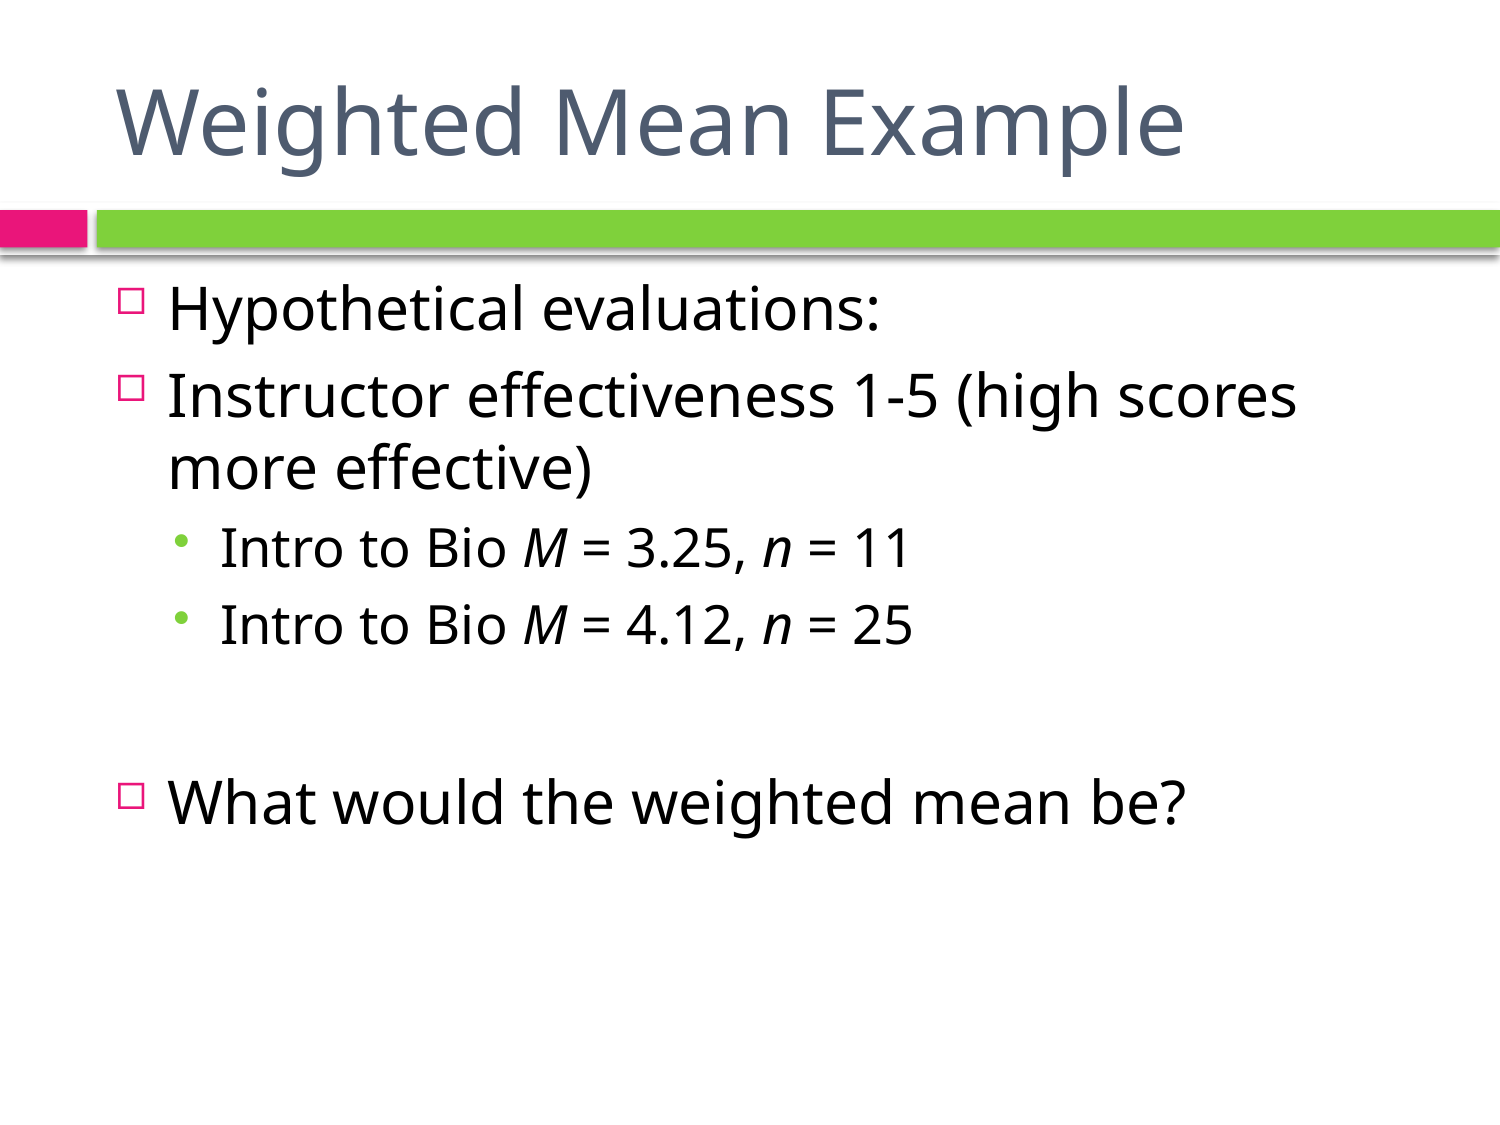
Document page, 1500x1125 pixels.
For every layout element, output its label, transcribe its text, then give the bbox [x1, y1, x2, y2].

title Weighted Mean Example [100, 37, 1438, 200]
list Hypothetical evaluations: Instructor effectiveness 1-5 (high scores more effective) Intro to Bio M = 3.25, n = 11 Intro to Bio M = 4.12, n = 25 What would the weighted mean be? [100, 262, 1438, 1000]
